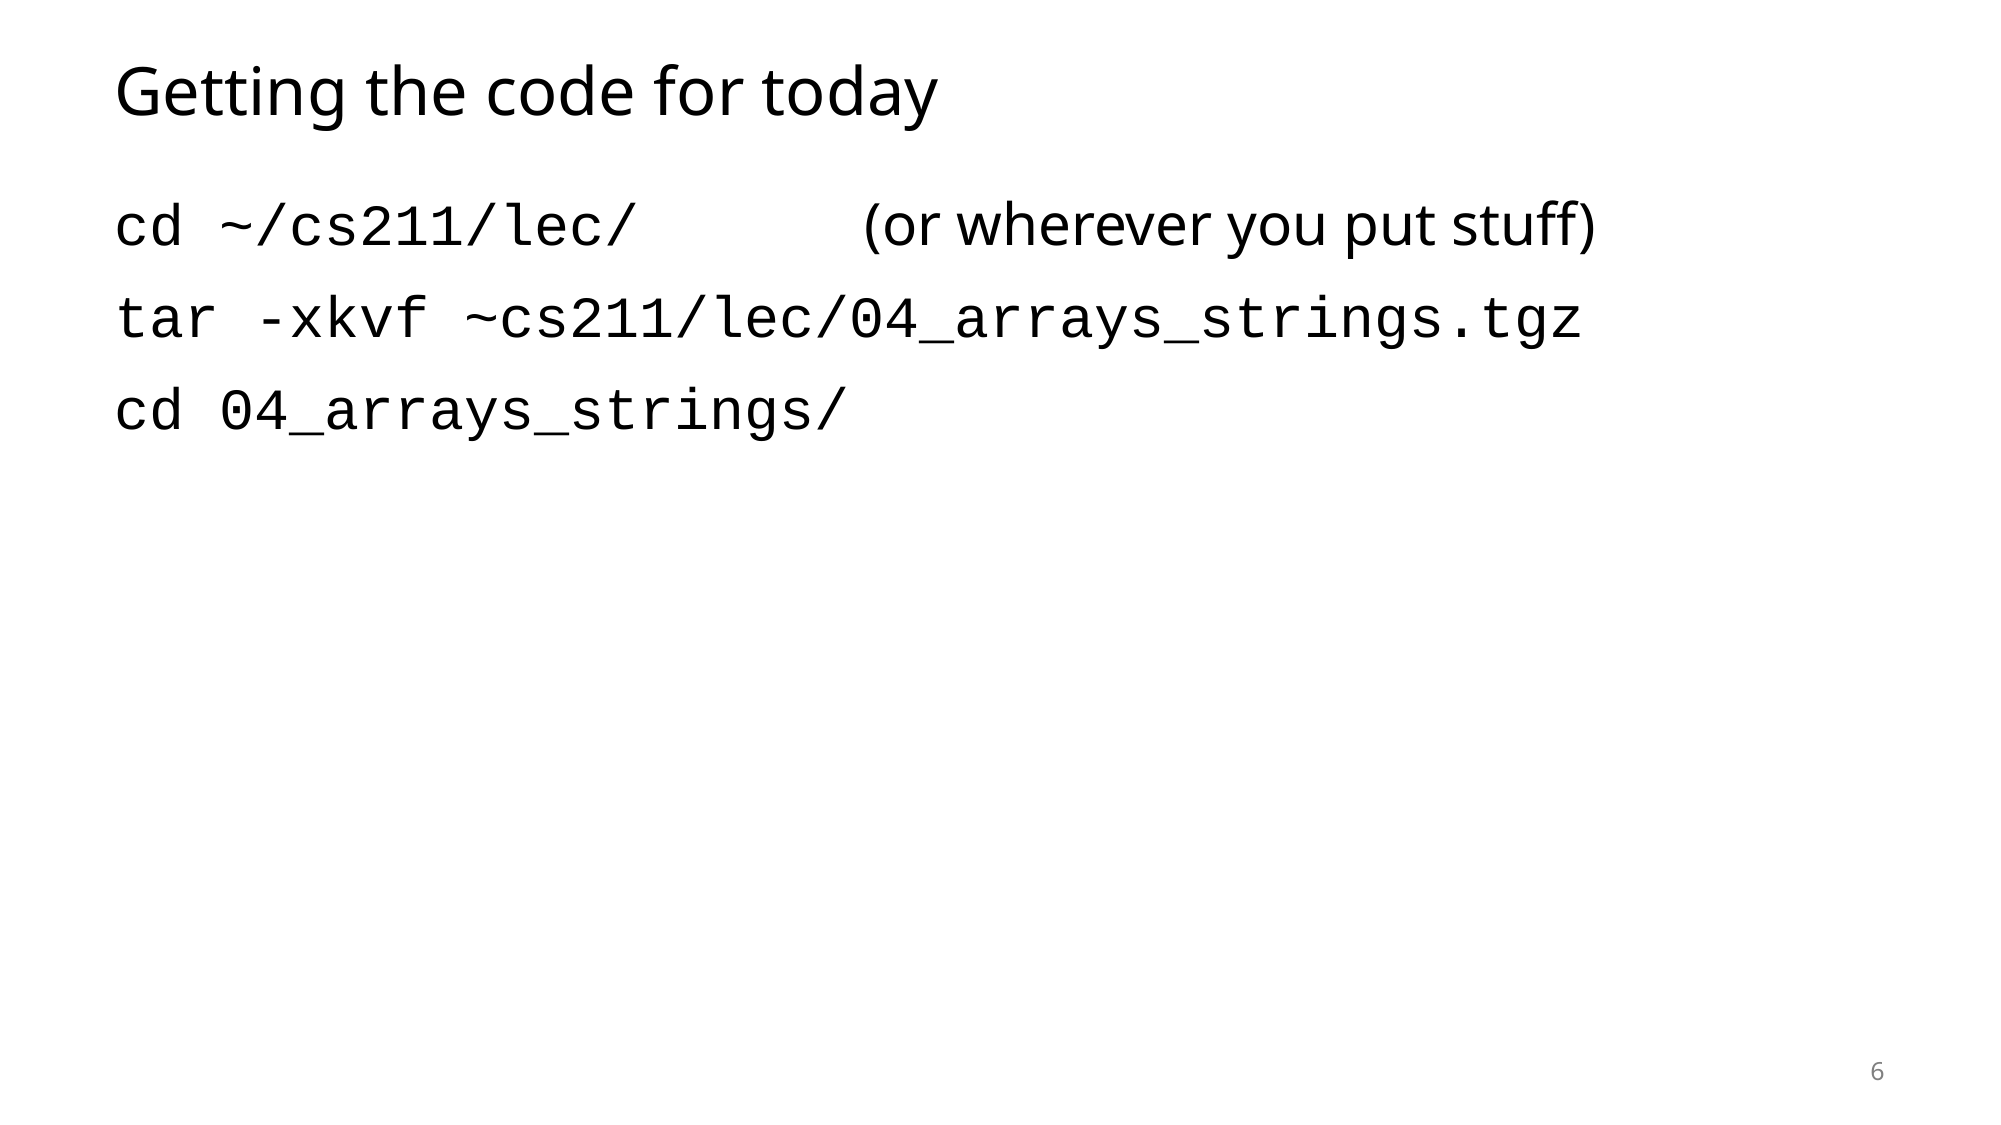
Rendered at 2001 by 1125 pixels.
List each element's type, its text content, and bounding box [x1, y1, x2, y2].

list cd ~/cs211/lec/ (or wherever you put stuff) tar -xkvf ~cs211/lec/04_arrays_strings.tgz cd 04_arrays_strings/ [99, 187, 1900, 1013]
slide_number 6 [1749, 1042, 1900, 1103]
title Getting the code for today [99, 37, 1900, 150]
